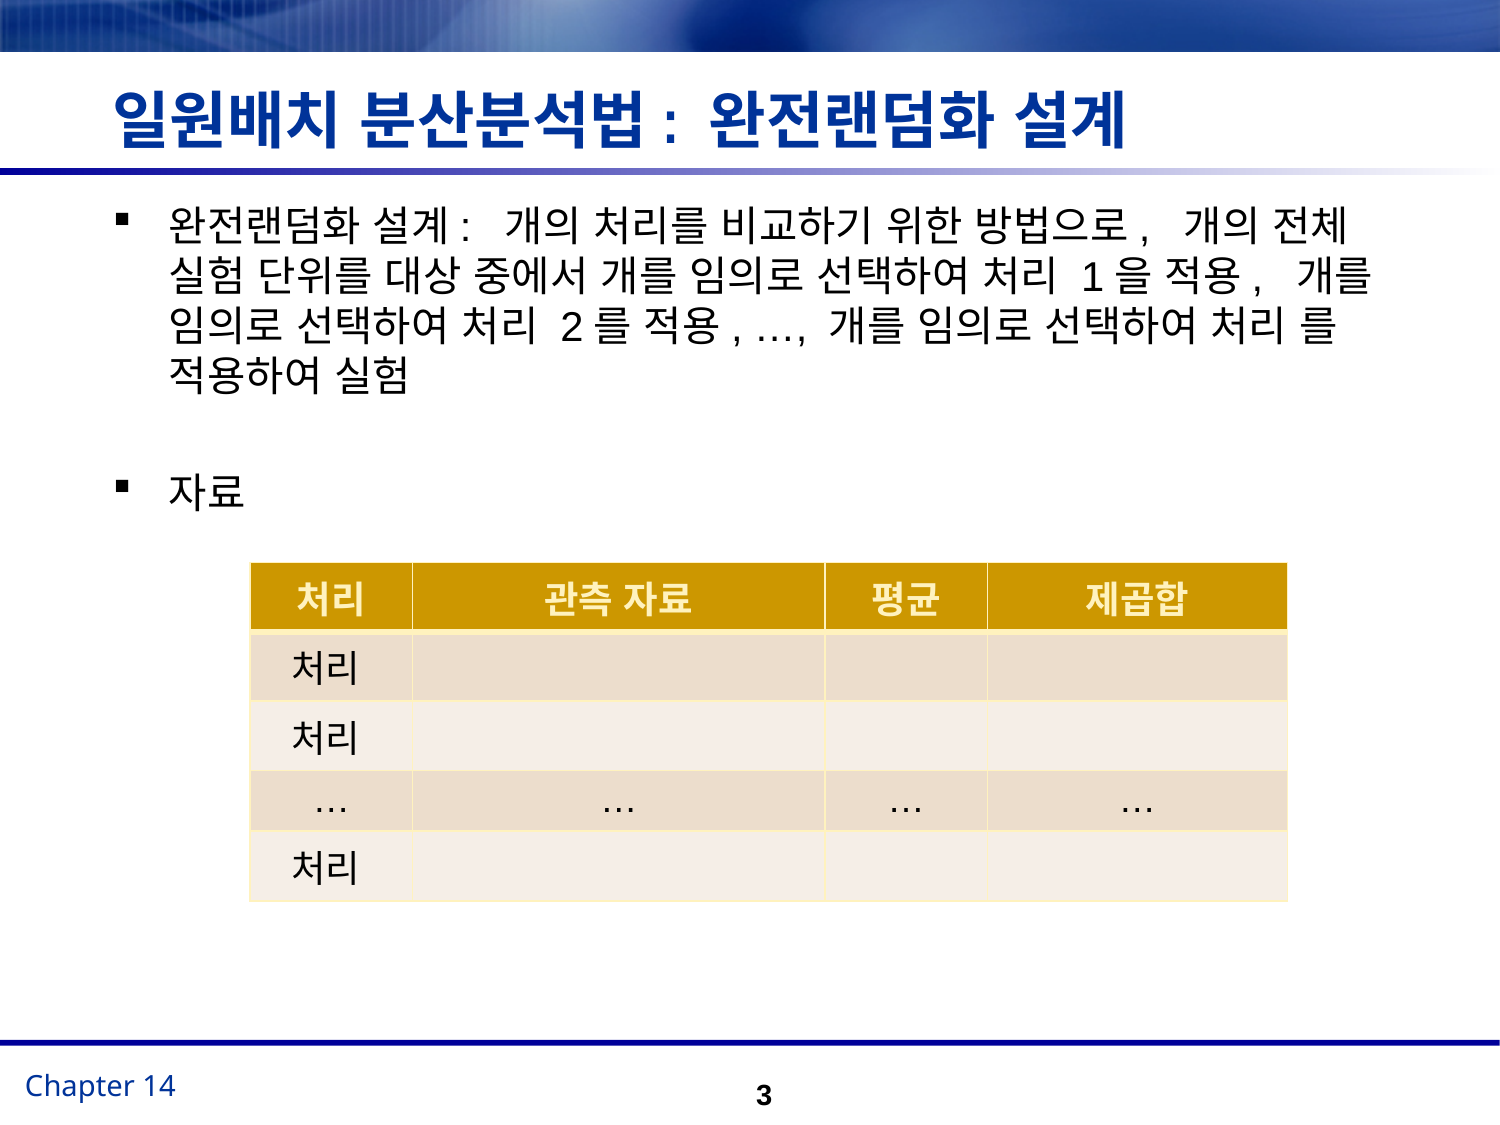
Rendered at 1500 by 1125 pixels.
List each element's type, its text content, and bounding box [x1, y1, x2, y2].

slide_number 3 [699, 1062, 788, 1125]
picture [0, 0, 1500, 52]
title 일원배치 분산분석법: 완전랜덤화 설계 [112, 75, 1500, 188]
